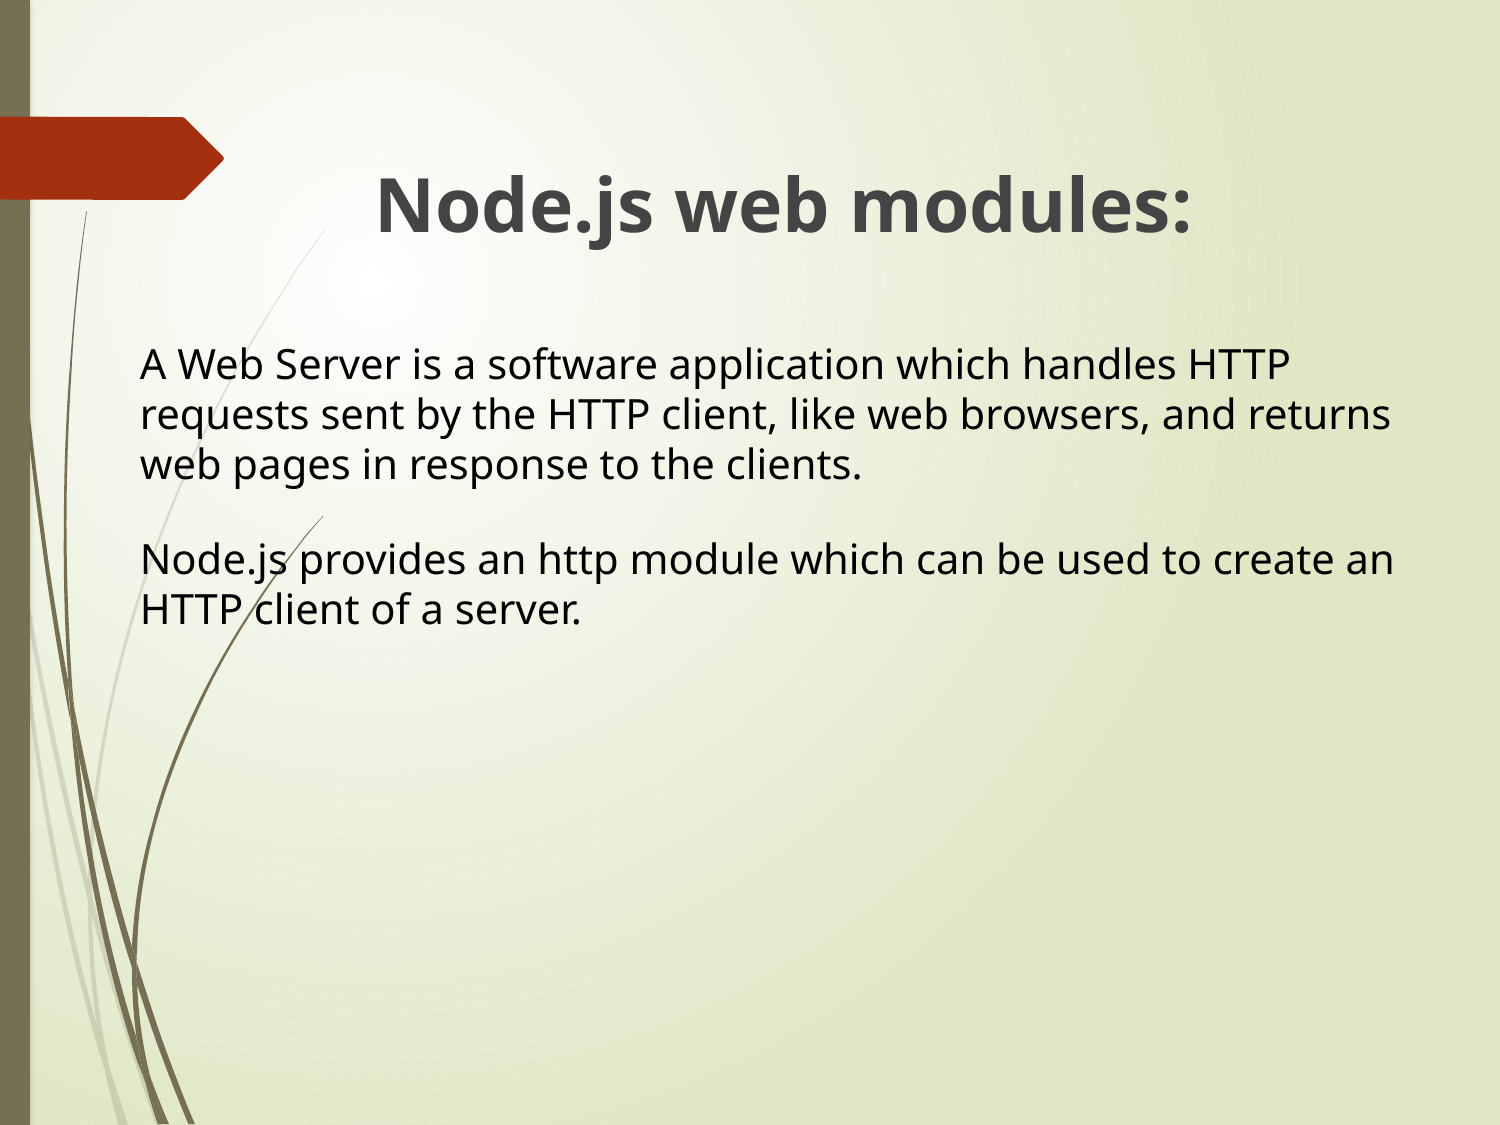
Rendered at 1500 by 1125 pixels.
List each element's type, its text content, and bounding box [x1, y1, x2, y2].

text_box Node.js web modules: A Web Server is a software application which handles HTTP requests sent by the HTTP client, like web browsers, and returns web pages in response to the clients. Node.js provides an http module which can be used to create an HTTP client of a server. [124, 149, 1463, 1125]
